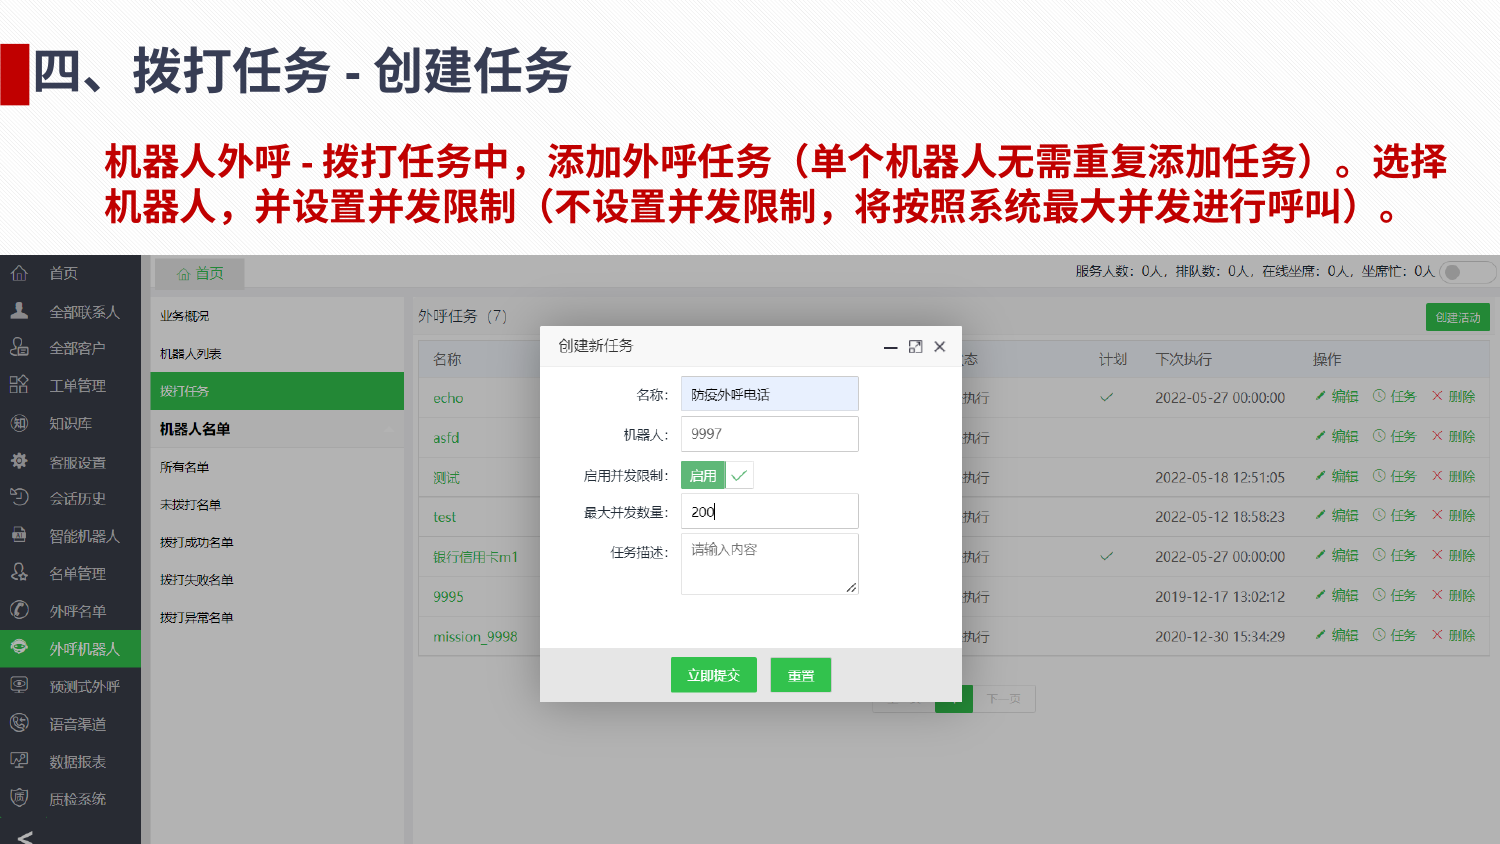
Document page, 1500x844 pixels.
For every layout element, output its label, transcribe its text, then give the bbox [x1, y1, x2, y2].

title 四、拨打任务-创建任务 [17, 20, 1454, 100]
text_box 机器人外呼-拨打任务中，添加外呼任务（单个机器人无需重复添加任务）。选择机器人，并设置并发限制（不设置并发限制，将按照系统最大并发进行呼叫）。 [89, 130, 1466, 236]
picture [0, 254, 1500, 844]
